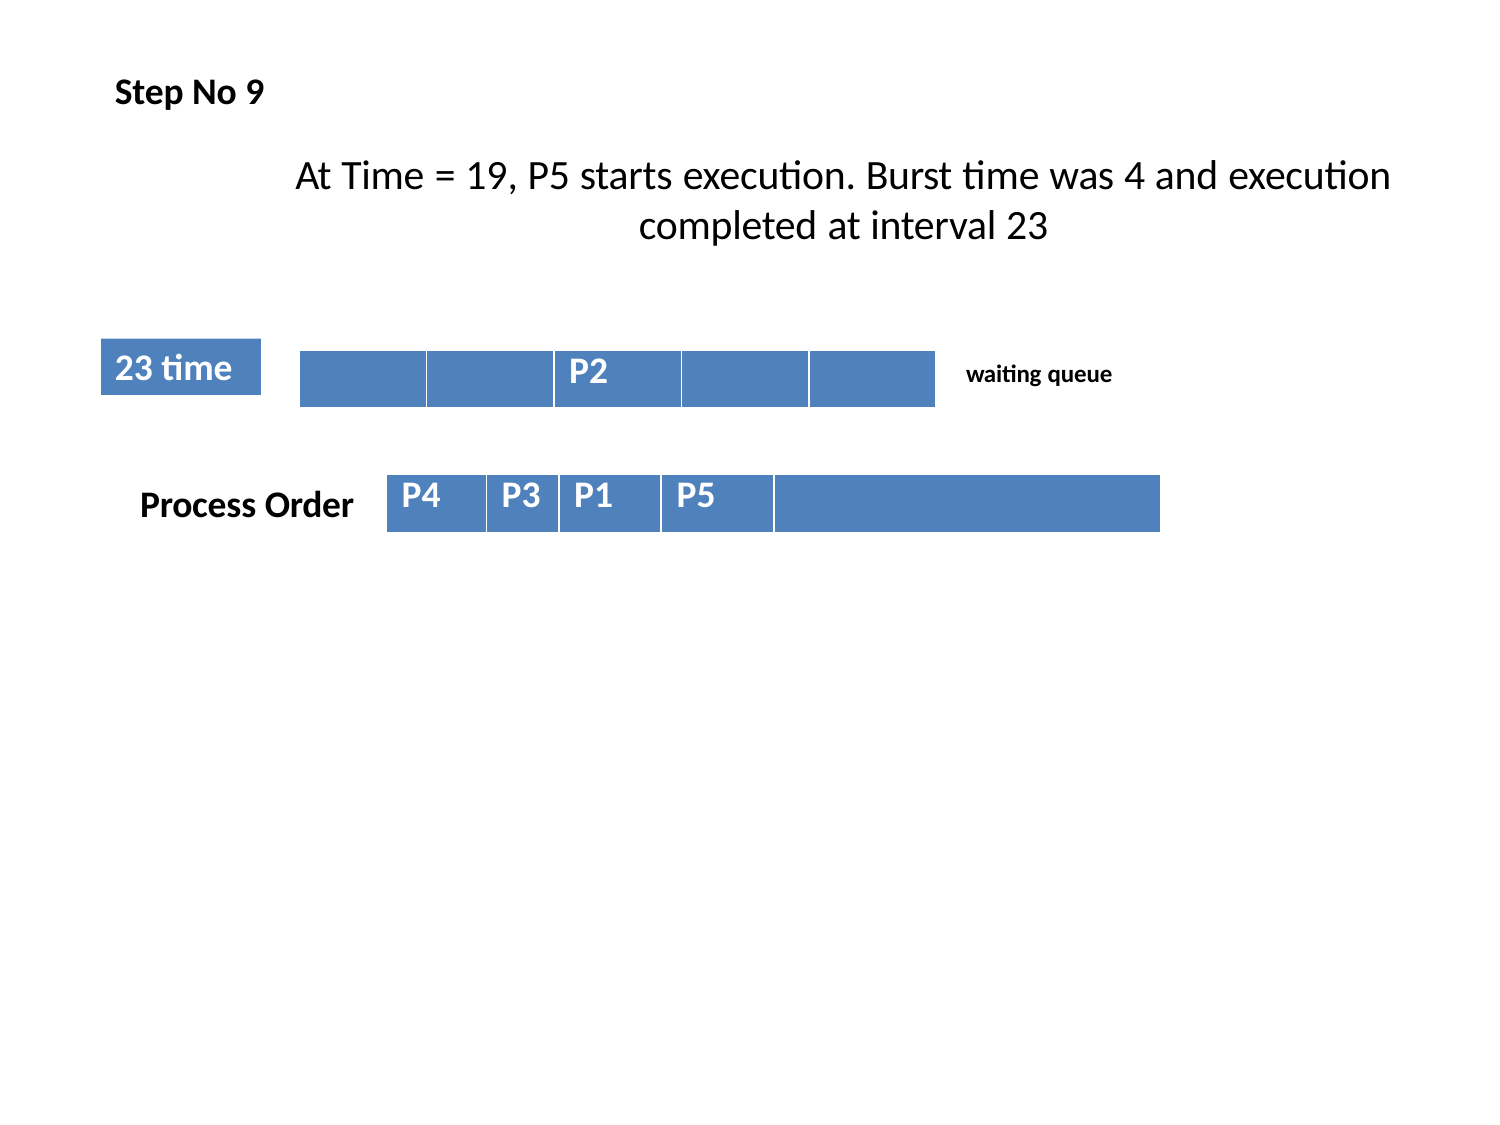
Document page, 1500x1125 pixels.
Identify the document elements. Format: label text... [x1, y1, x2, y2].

table_header P4 [387, 475, 486, 532]
text_box Step No 9 [112, 65, 268, 113]
table_header P5 [662, 475, 773, 532]
title At Time = 19, P5 starts execution. Burst time was 4 and execution completed at interval 23 [104, 145, 1396, 336]
text_box waiting queue [963, 355, 1117, 388]
table_header [775, 475, 1160, 532]
table_header P3 [487, 475, 558, 532]
text_box Process Order [137, 478, 359, 526]
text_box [98, 336, 264, 402]
table_header [682, 351, 808, 407]
table_header P2 [555, 351, 681, 407]
table_header [427, 351, 553, 407]
table_header P1 [560, 475, 660, 532]
table_header [300, 351, 426, 407]
table_header [810, 351, 935, 407]
